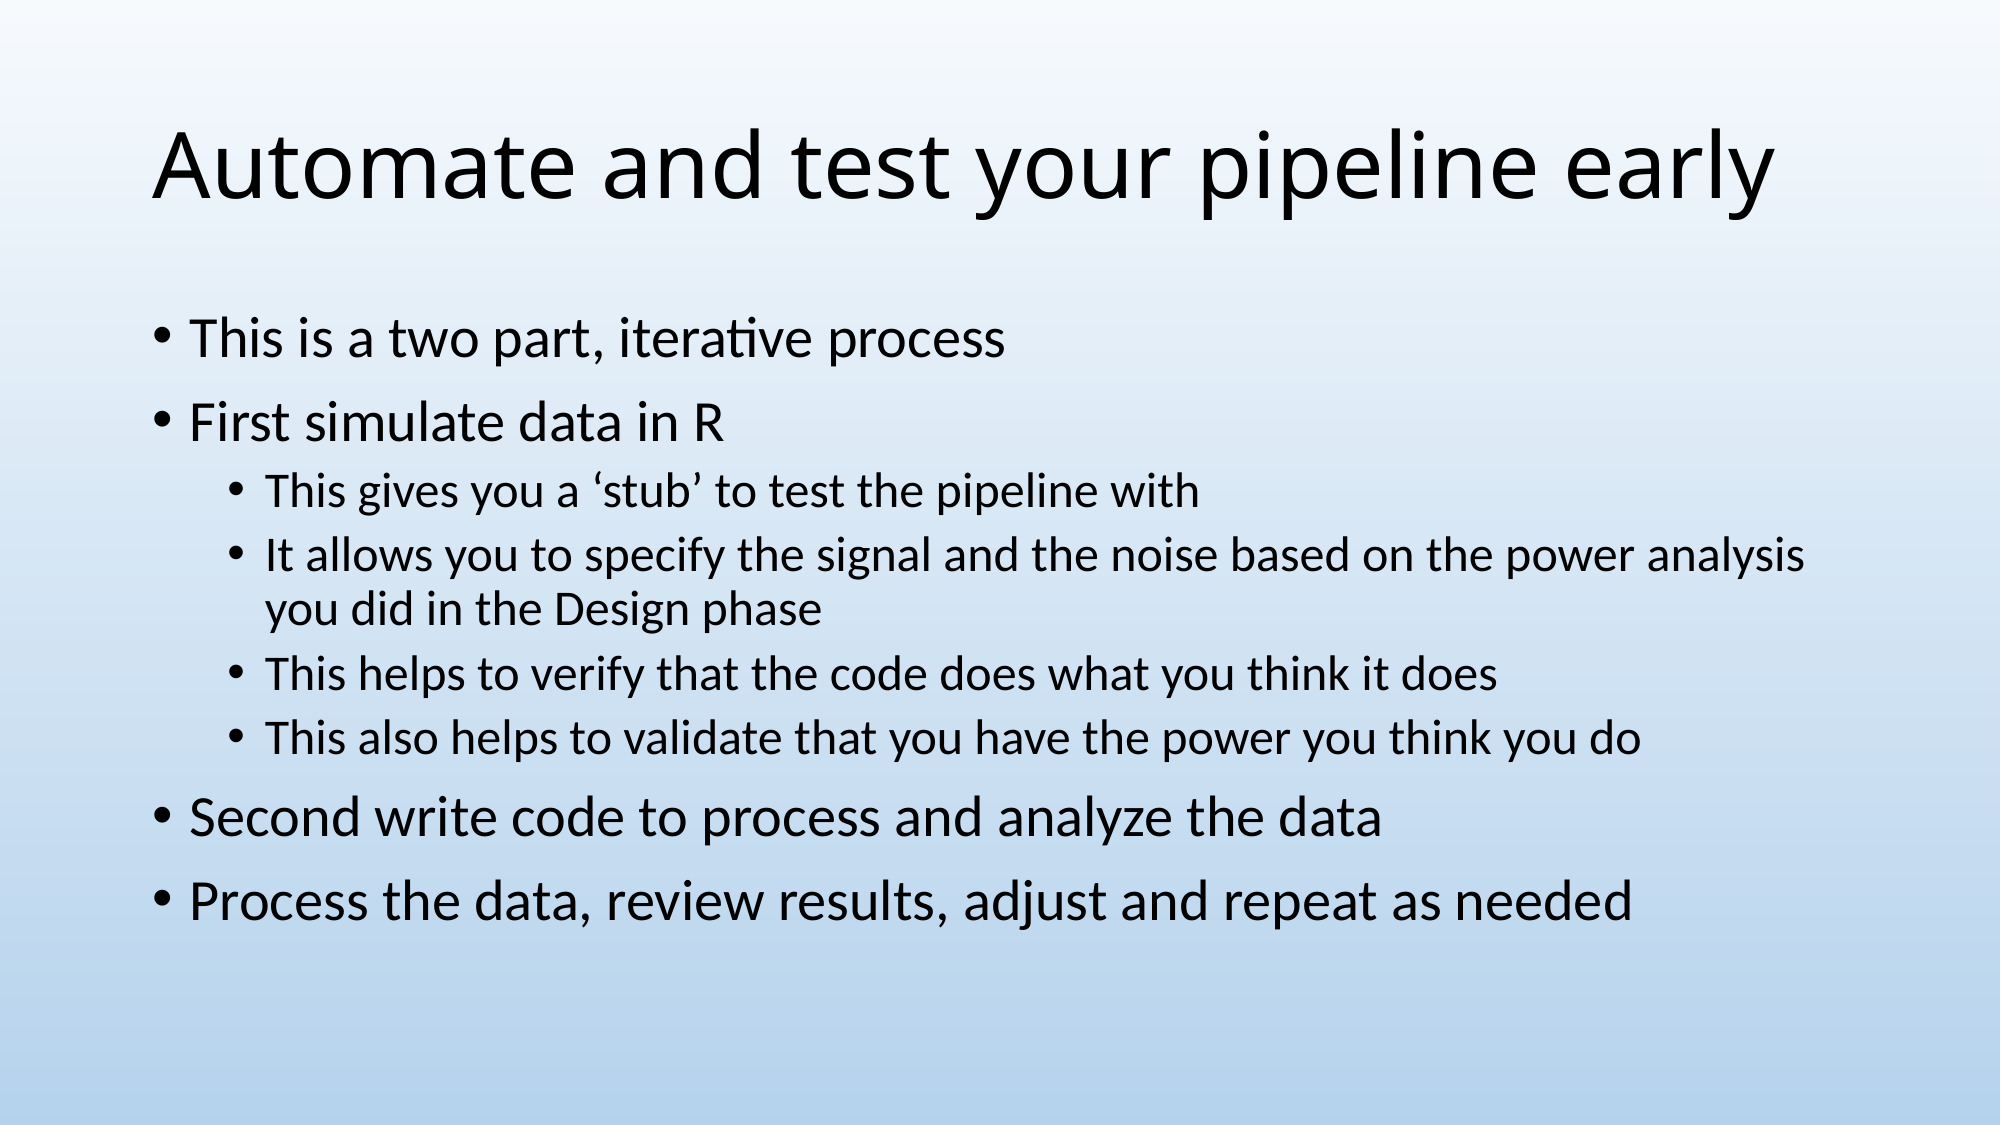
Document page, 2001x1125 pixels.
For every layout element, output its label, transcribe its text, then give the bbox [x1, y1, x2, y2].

list This is a two part, iterative process First simulate data in R This gives you a ‘stub’ to test the pipeline with It allows you to specify the signal and the noise based on the power analysis you did in the Design phase This helps to verify that the code does what you think it does This also helps to validate that you have the power you think you do Second write code to process and analyze the data Process the data, review results, adjust and repeat as needed [137, 299, 1863, 1014]
title Automate and test your pipeline early [137, 59, 1863, 278]
